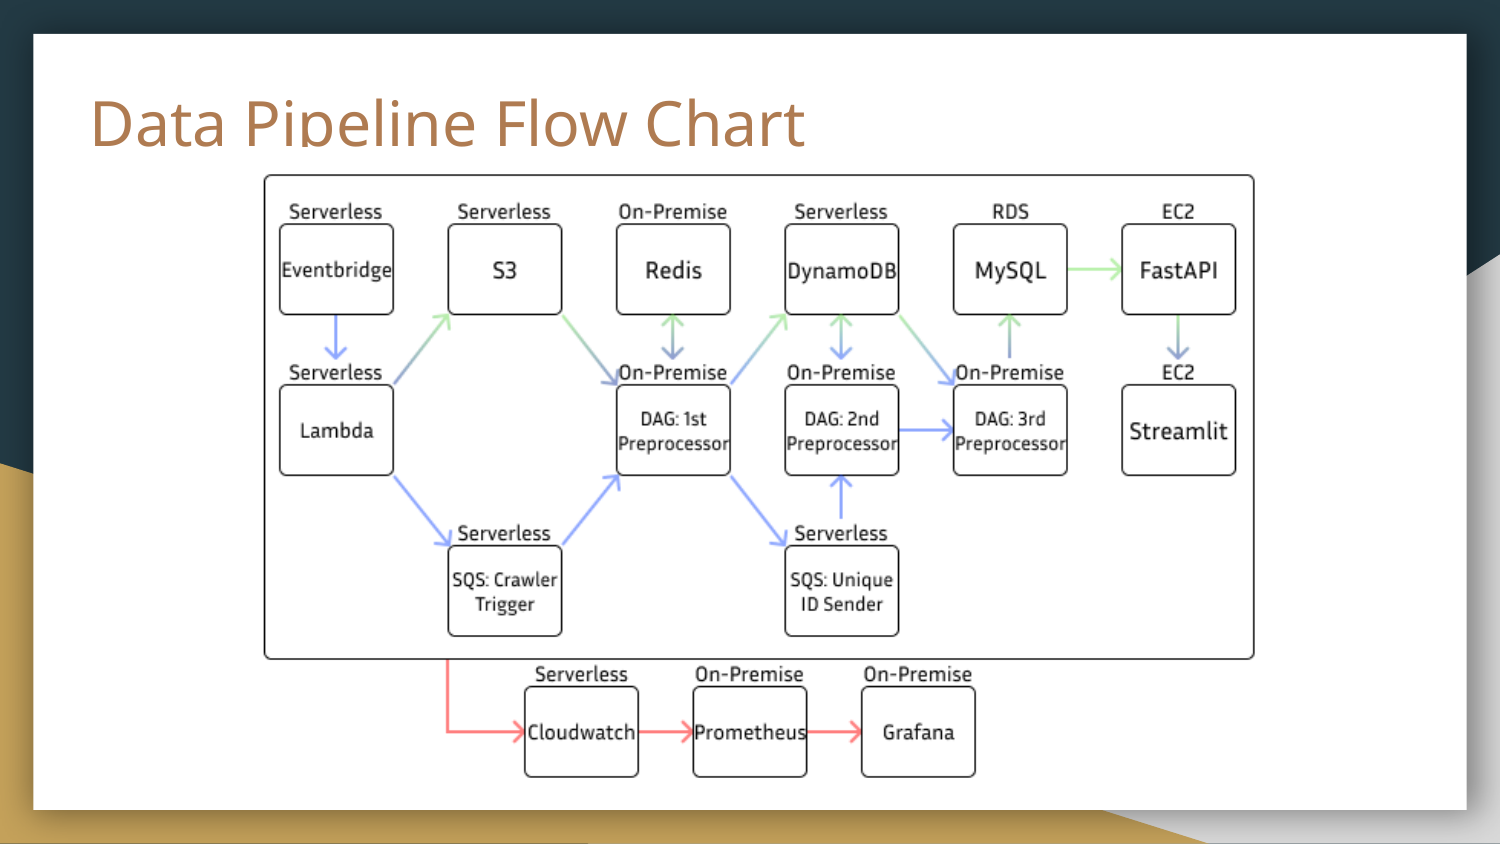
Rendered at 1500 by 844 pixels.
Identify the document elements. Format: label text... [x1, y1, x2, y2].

picture [189, 147, 1311, 804]
title Data Pipeline Flow Chart [74, 69, 1306, 226]
